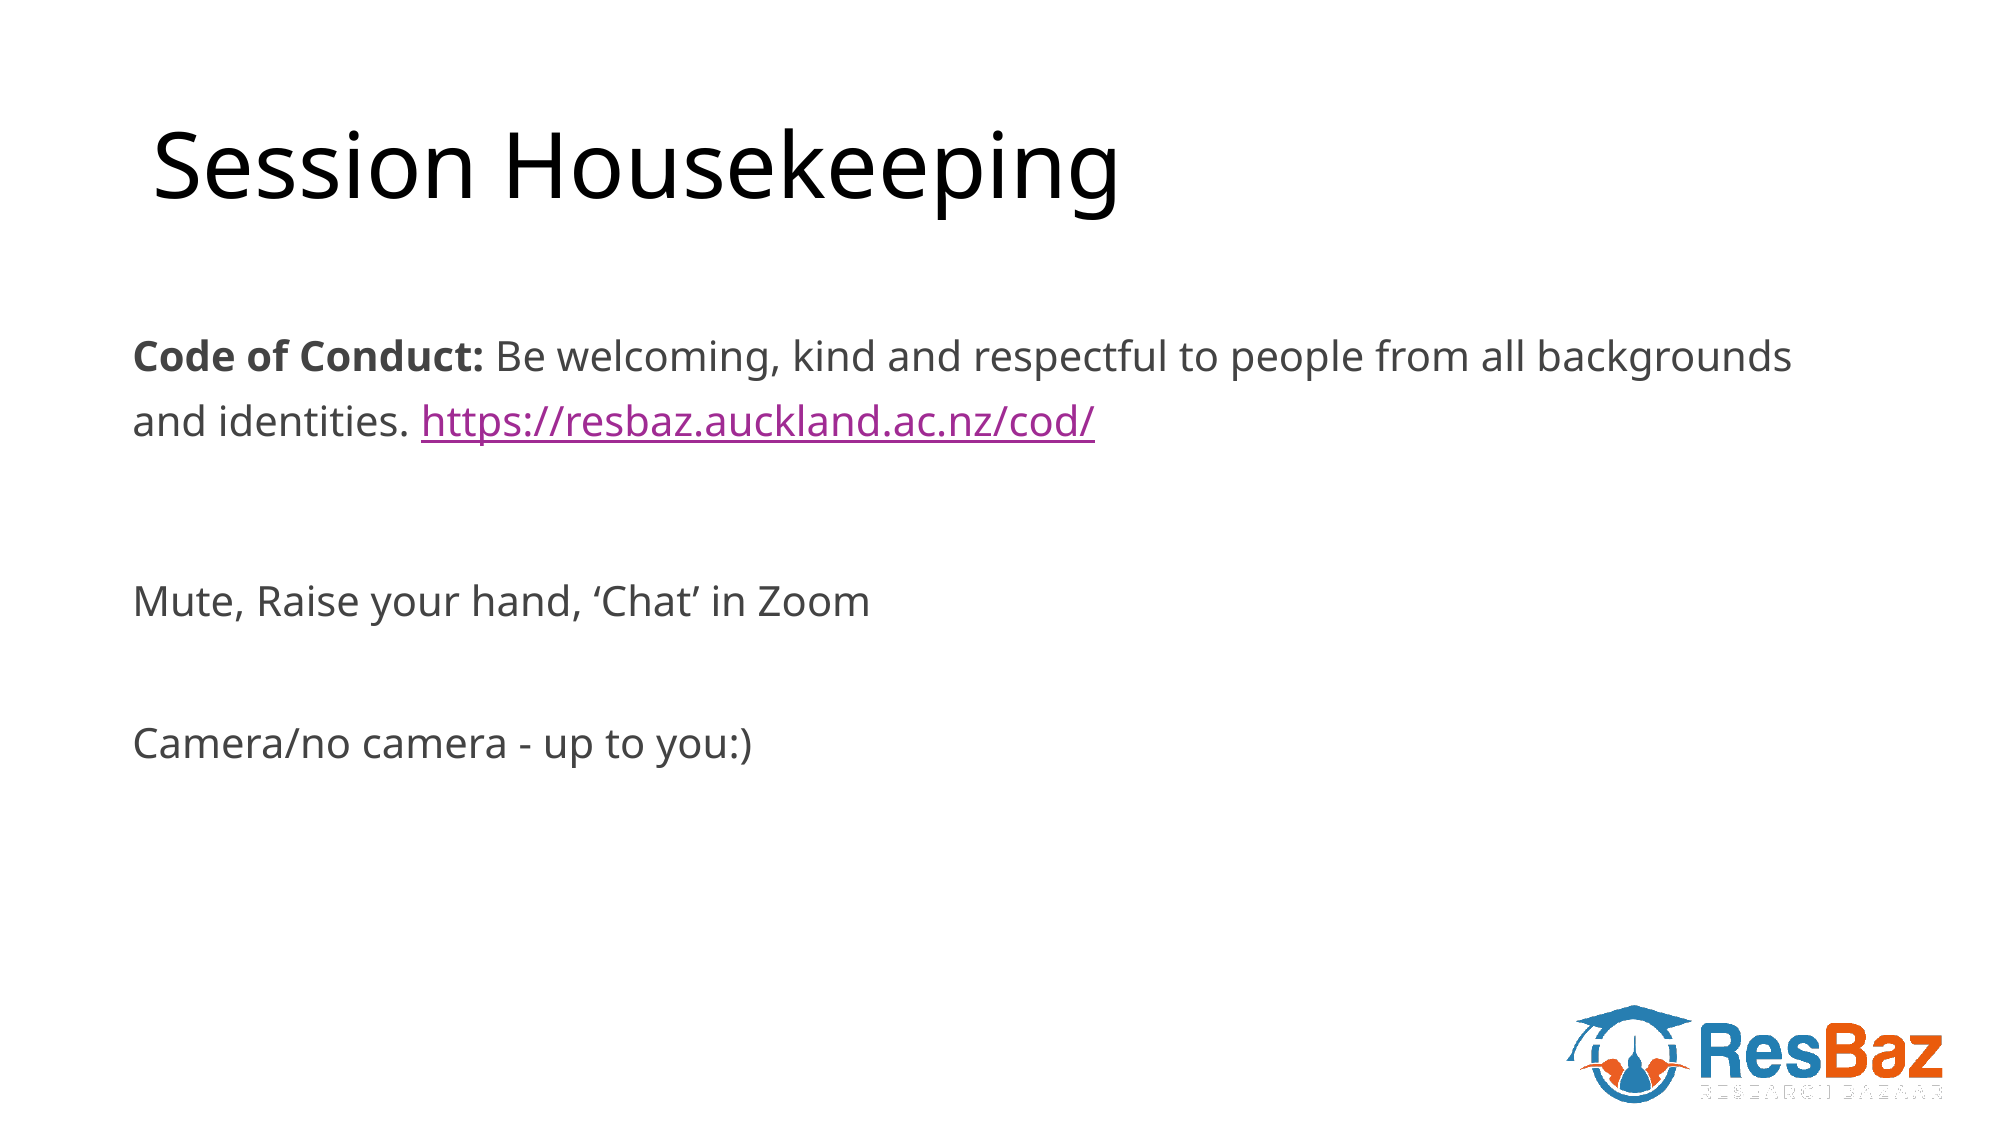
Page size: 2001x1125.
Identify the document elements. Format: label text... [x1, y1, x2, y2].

picture [1566, 986, 1957, 1125]
title Session Housekeeping [137, 59, 1863, 278]
list Code of Conduct: Be welcoming, kind and respectful to people from all backgrounds and identities. https://resbaz.auckland.ac.nz/cod/ Mute, Raise your hand, ‘Chat’ in Zoom Camera/no camera - up to you:) [114, 301, 1884, 1033]
